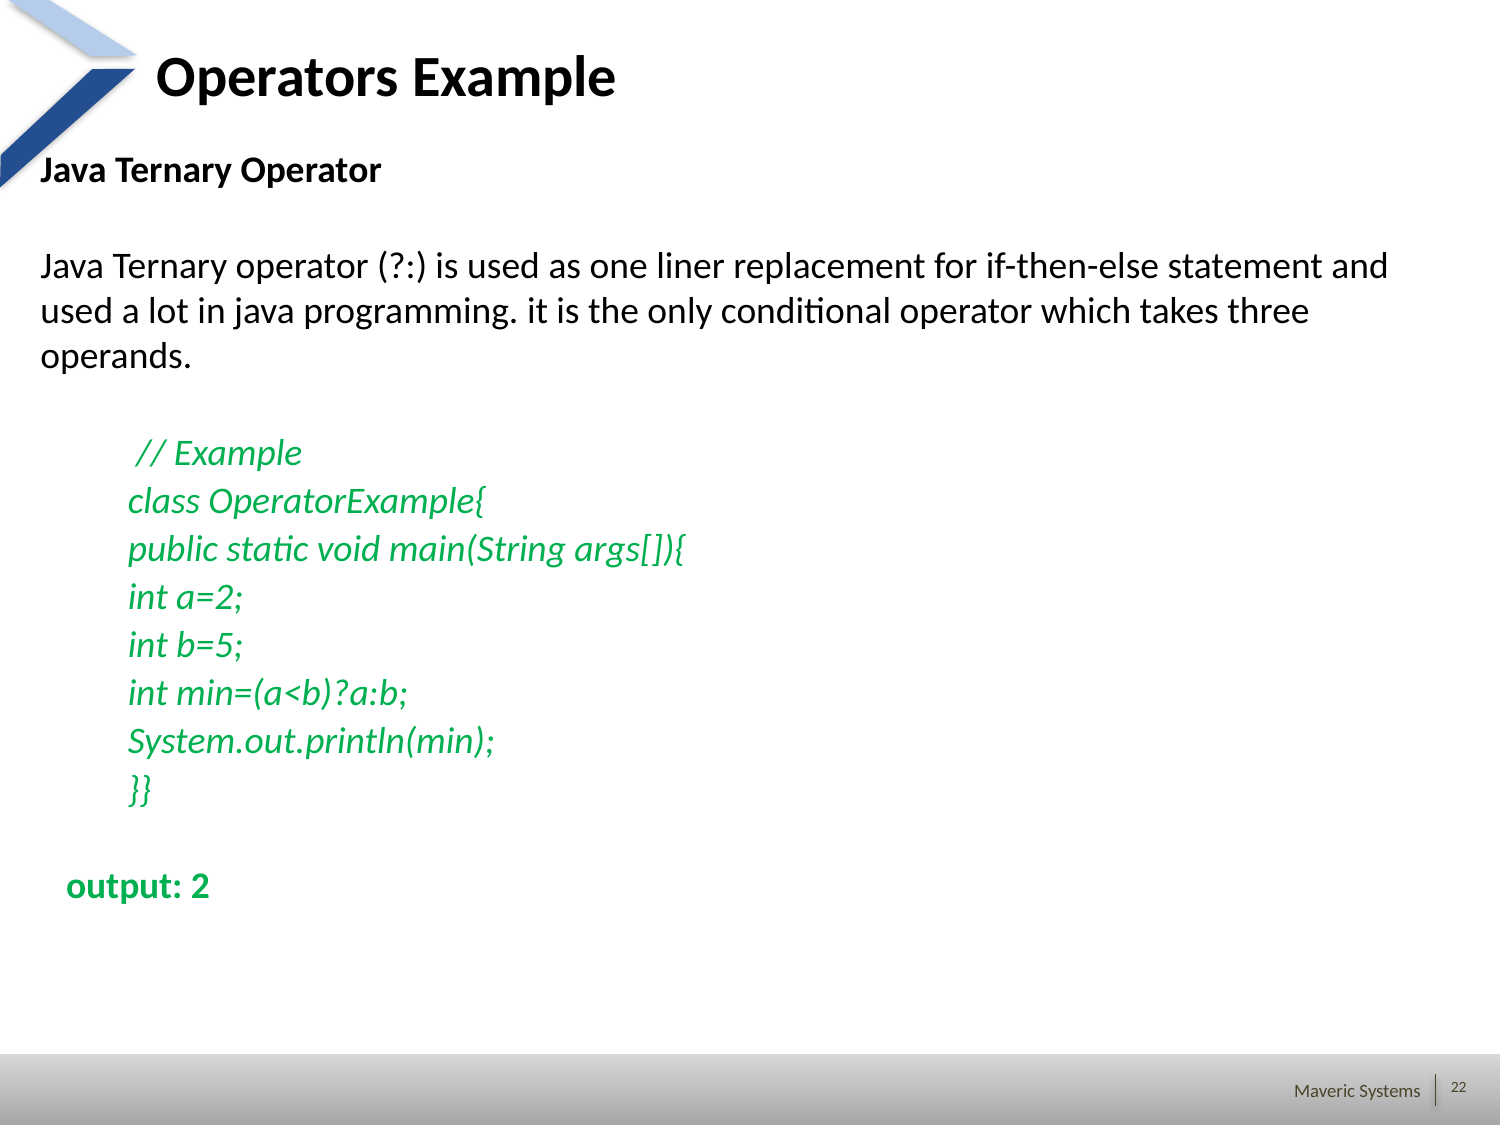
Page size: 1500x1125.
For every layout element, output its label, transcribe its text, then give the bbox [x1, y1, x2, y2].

list Java Ternary Operator Java Ternary operator (?:) is used as one liner replacement for if-then-else statement and used a lot in java programming. it is the only conditional operator which takes three operands. // Example class OperatorExample{ public static void main(String args[]){ int a=2; int b=5; int min=(a<b)?a:b; System.out.println(min); }} output: 2 [40, 145, 1468, 977]
title Operators Example [156, 38, 1468, 109]
